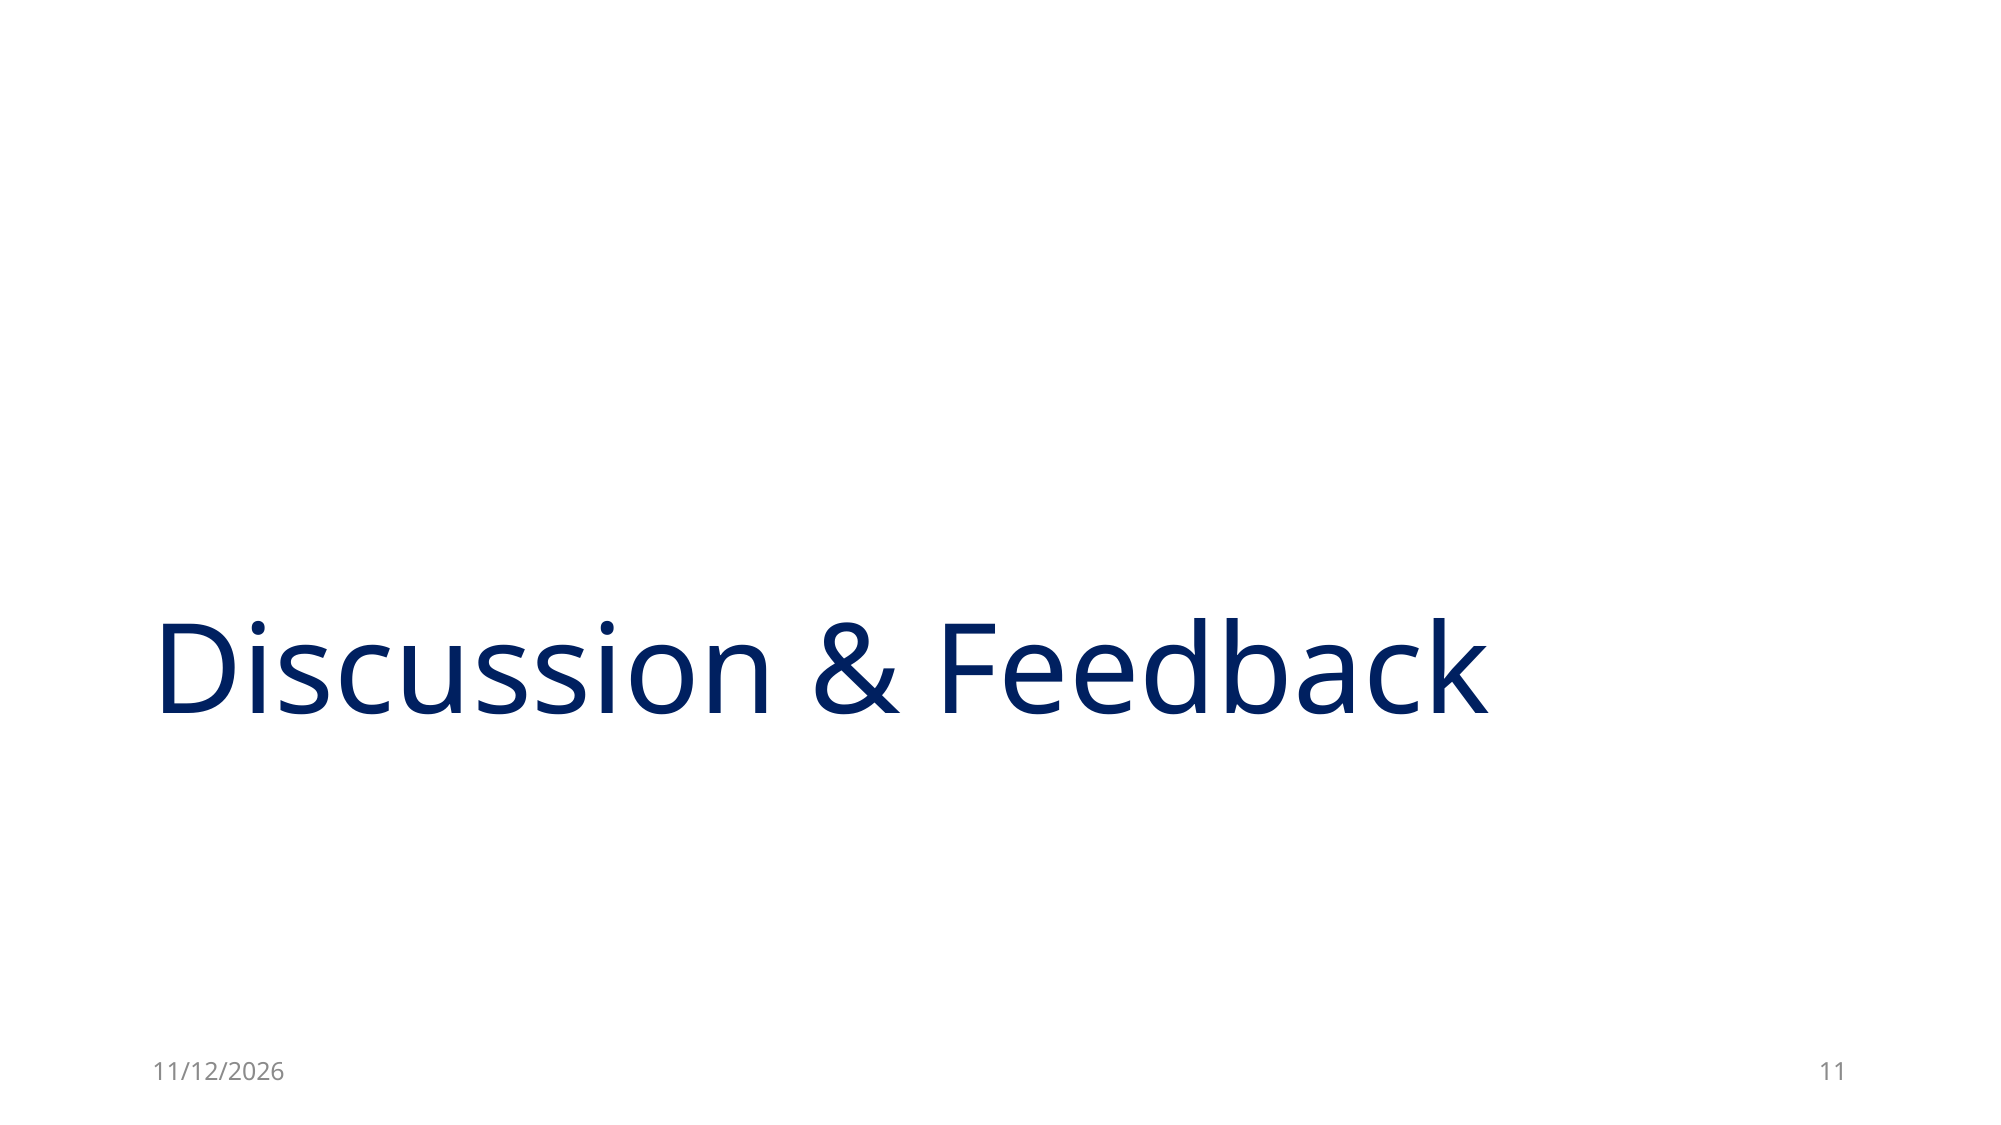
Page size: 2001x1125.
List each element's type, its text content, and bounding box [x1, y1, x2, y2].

slide_number 11 [1412, 1042, 1863, 1103]
title Discussion & Feedback [136, 280, 1862, 749]
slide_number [137, 1042, 588, 1103]
